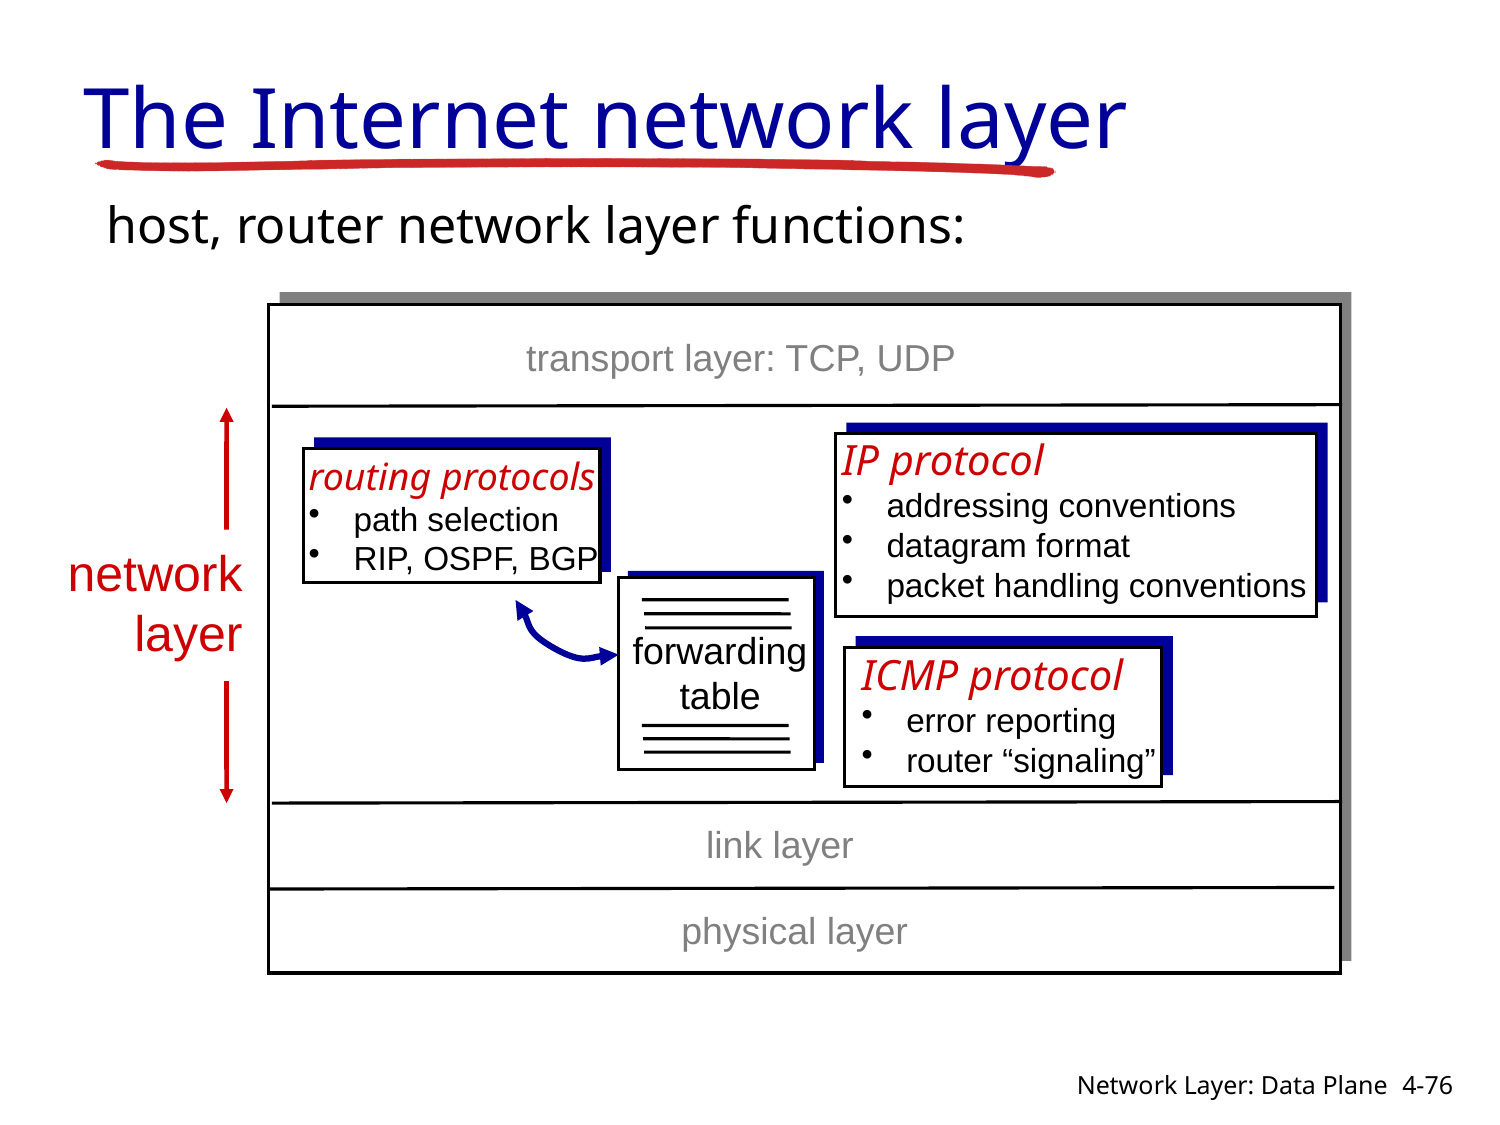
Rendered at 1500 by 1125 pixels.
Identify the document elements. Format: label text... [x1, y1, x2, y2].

list host, router network layer functions: [91, 195, 1328, 267]
text_box [855, 636, 1173, 641]
text_box link layer [691, 813, 869, 874]
text_box [515, 600, 612, 662]
text_box [314, 437, 611, 445]
text_box [220, 407, 233, 530]
text_box ICMP protocol error reporting router “signaling” [846, 641, 1173, 787]
footer Network Layer: Data Plane [1045, 1062, 1404, 1102]
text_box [617, 570, 825, 771]
title The Internet network layer [68, 21, 1344, 210]
text_box routing protocols path selection RIP, OSPF, BGP [293, 445, 614, 585]
text_box [268, 304, 1341, 974]
text_box network layer [52, 534, 258, 670]
text_box [220, 681, 233, 804]
picture [91, 153, 1067, 183]
text_box physical layer [666, 899, 923, 960]
slide_number 4-76 [1386, 1061, 1480, 1108]
text_box [279, 292, 1352, 961]
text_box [835, 422, 1328, 617]
text_box transport layer: TCP, UDP [511, 326, 971, 386]
